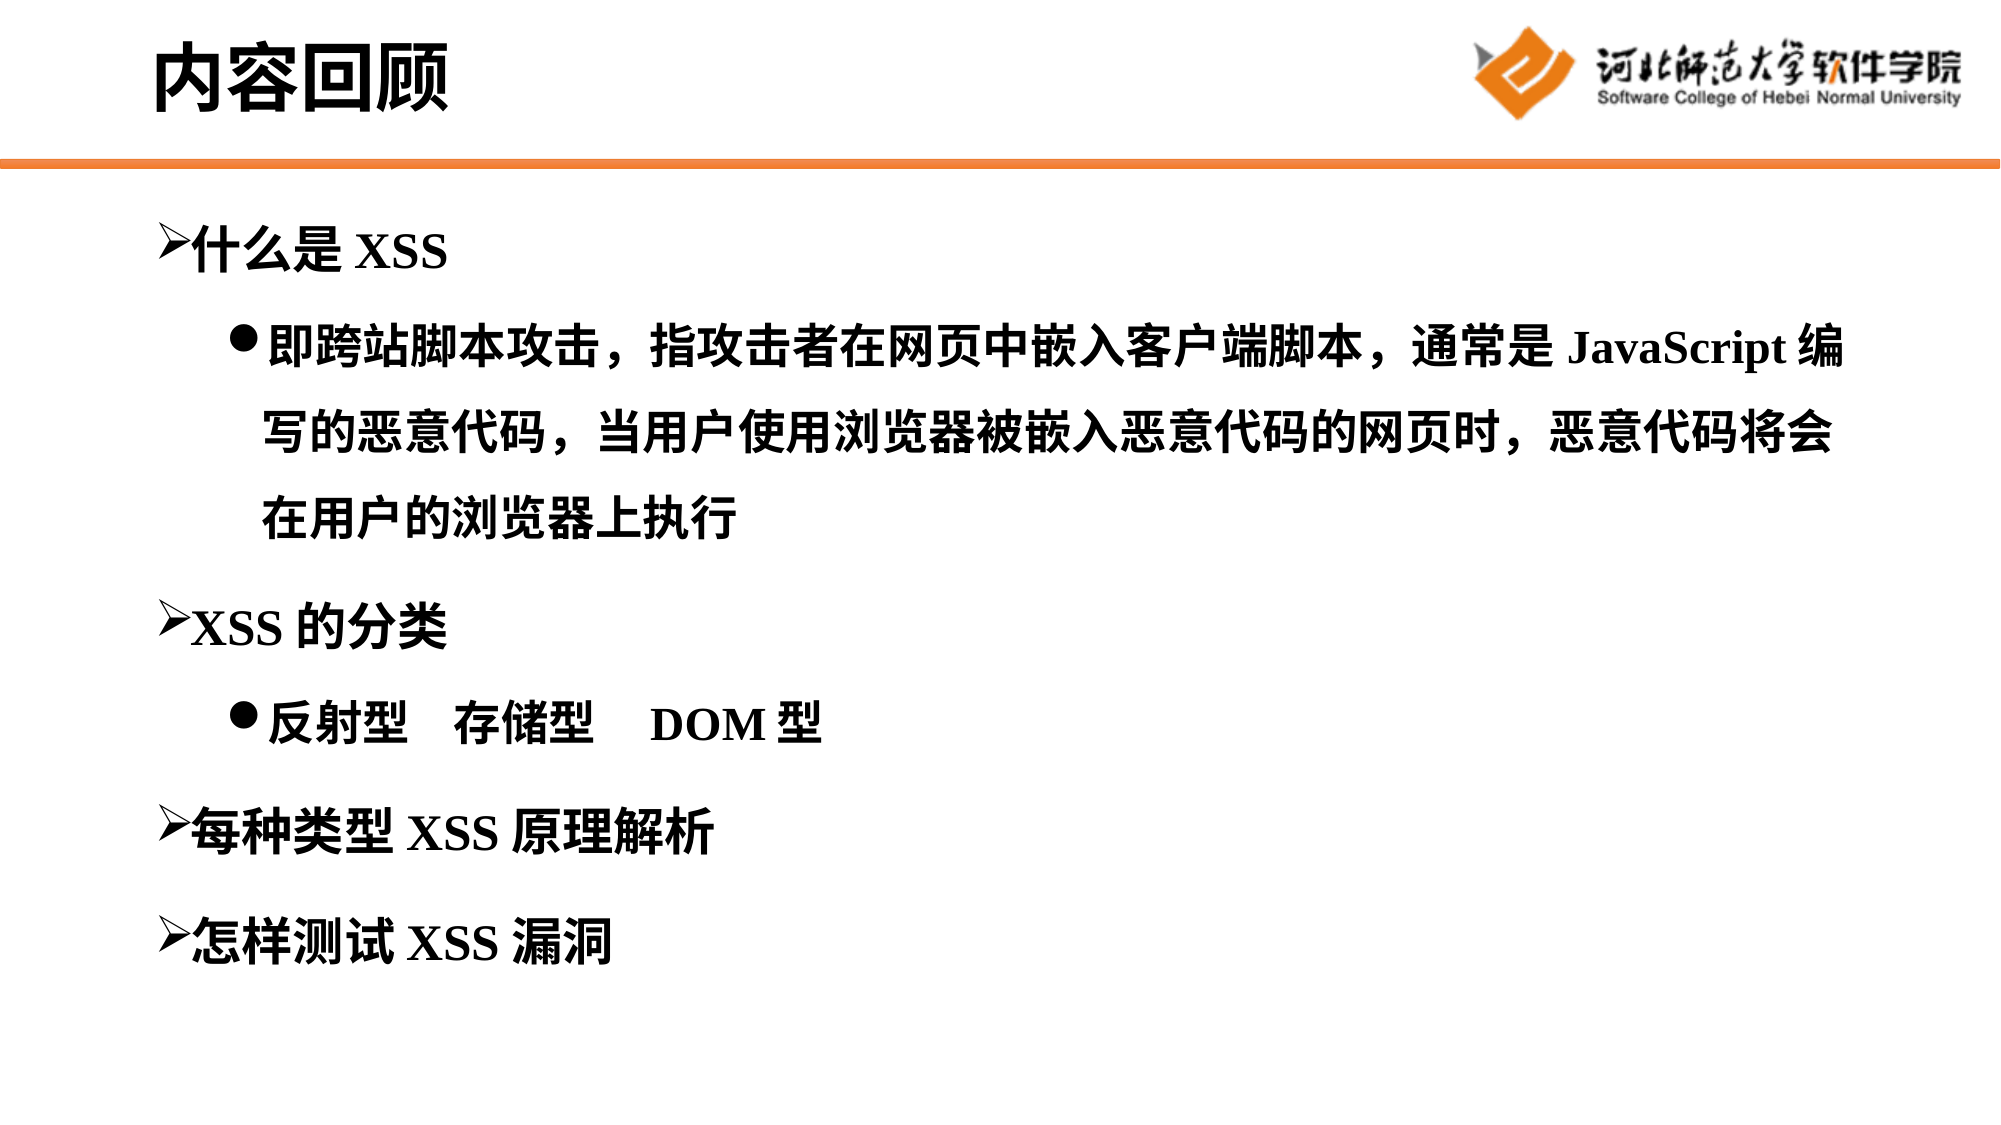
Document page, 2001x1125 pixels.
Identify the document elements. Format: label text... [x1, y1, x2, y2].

picture [1861, 18, 1988, 126]
list 什么是XSS 即跨站脚本攻击，指攻击者在网页中嵌入客户端脚本，通常是JavaScript编写的恶意代码，当用户使用浏览器被嵌入恶意代码的网页时，恶意代码将会在用户的浏览器上执行 XSS的分类 反射型 存储型 DOM型 每种类型XSS原理解析 怎样测试XSS漏洞 [139, 178, 1865, 988]
title 内容回顾 [135, 8, 1861, 155]
